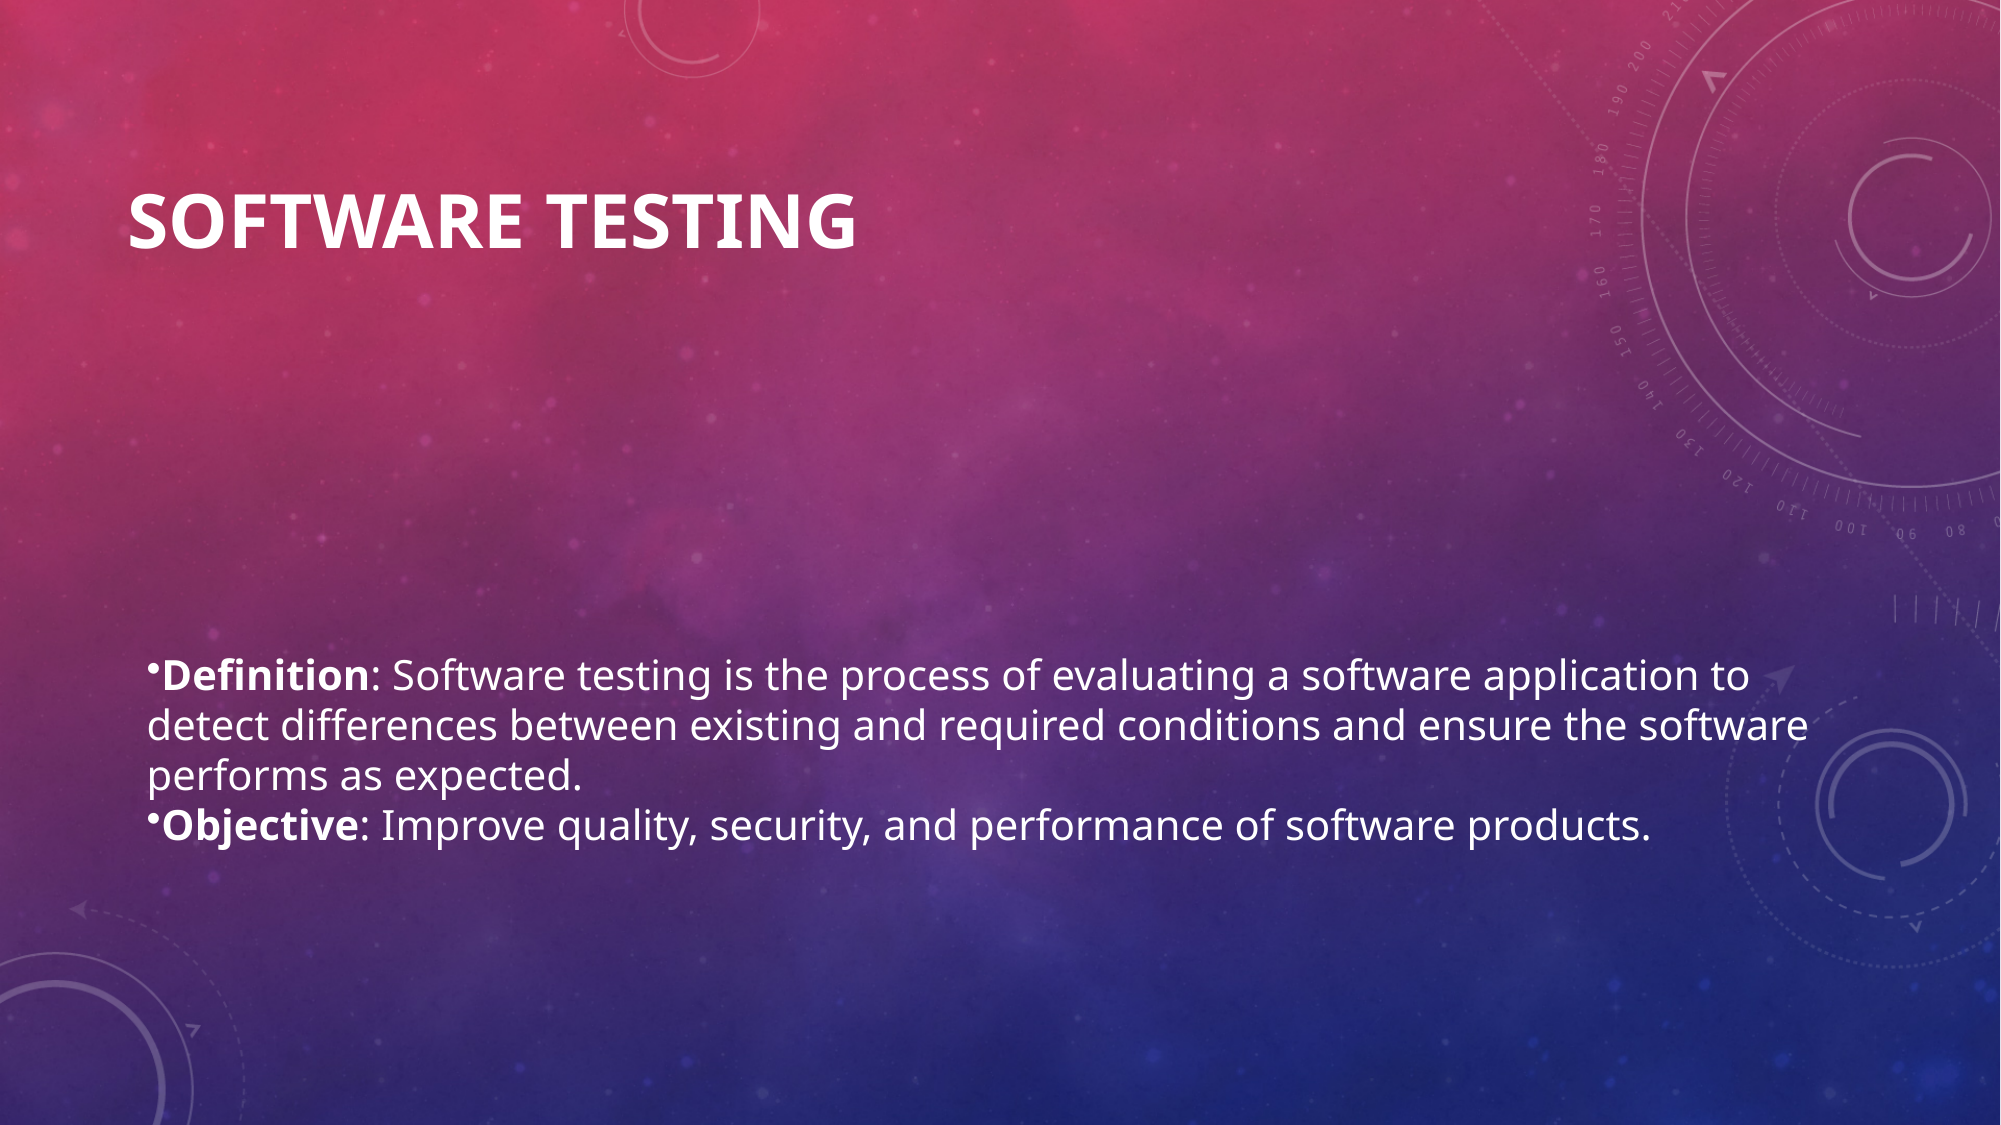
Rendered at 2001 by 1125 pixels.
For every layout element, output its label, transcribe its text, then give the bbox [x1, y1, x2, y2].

title Software Testing [112, 99, 1775, 339]
list Definition: Software testing is the process of evaluating a software application to detect differences between existing and required conditions and ensure the software performs as expected. Objective: Improve quality, security, and performance of software products. [131, 422, 1898, 1076]
picture [0, 0, 2001, 1125]
